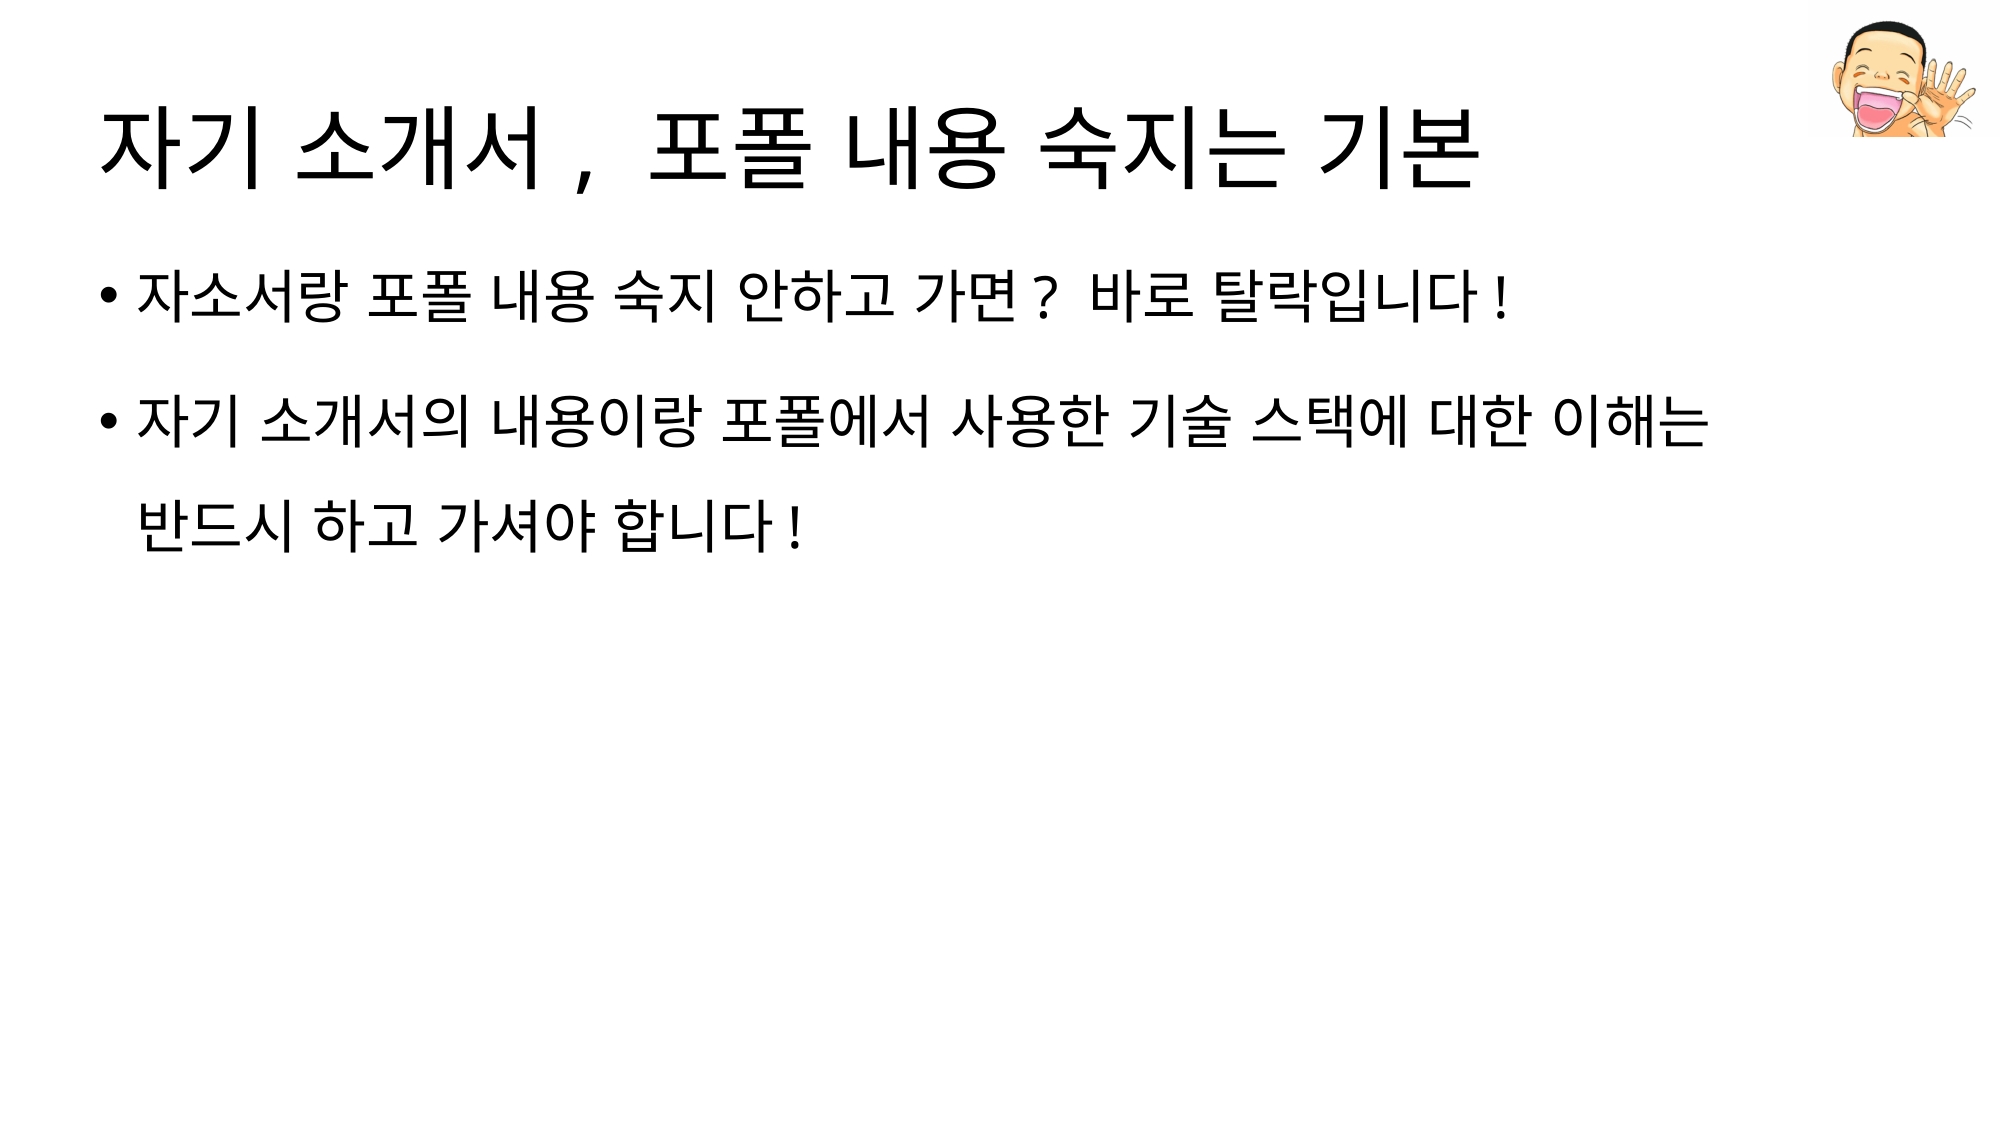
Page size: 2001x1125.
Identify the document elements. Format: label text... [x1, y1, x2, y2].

picture [1931, 0, 2000, 137]
list 자소서랑 포폴 내용 숙지 안하고 가면? 바로 탈락입니다! 자기 소개서의 내용이랑 포폴에서 사용한 기술 스택에 대한 이해는 반드시 하고 가셔야 합니다! [83, 217, 1855, 1125]
title 자기 소개서, 포폴 내용 숙지는 기본 [83, 0, 1931, 218]
